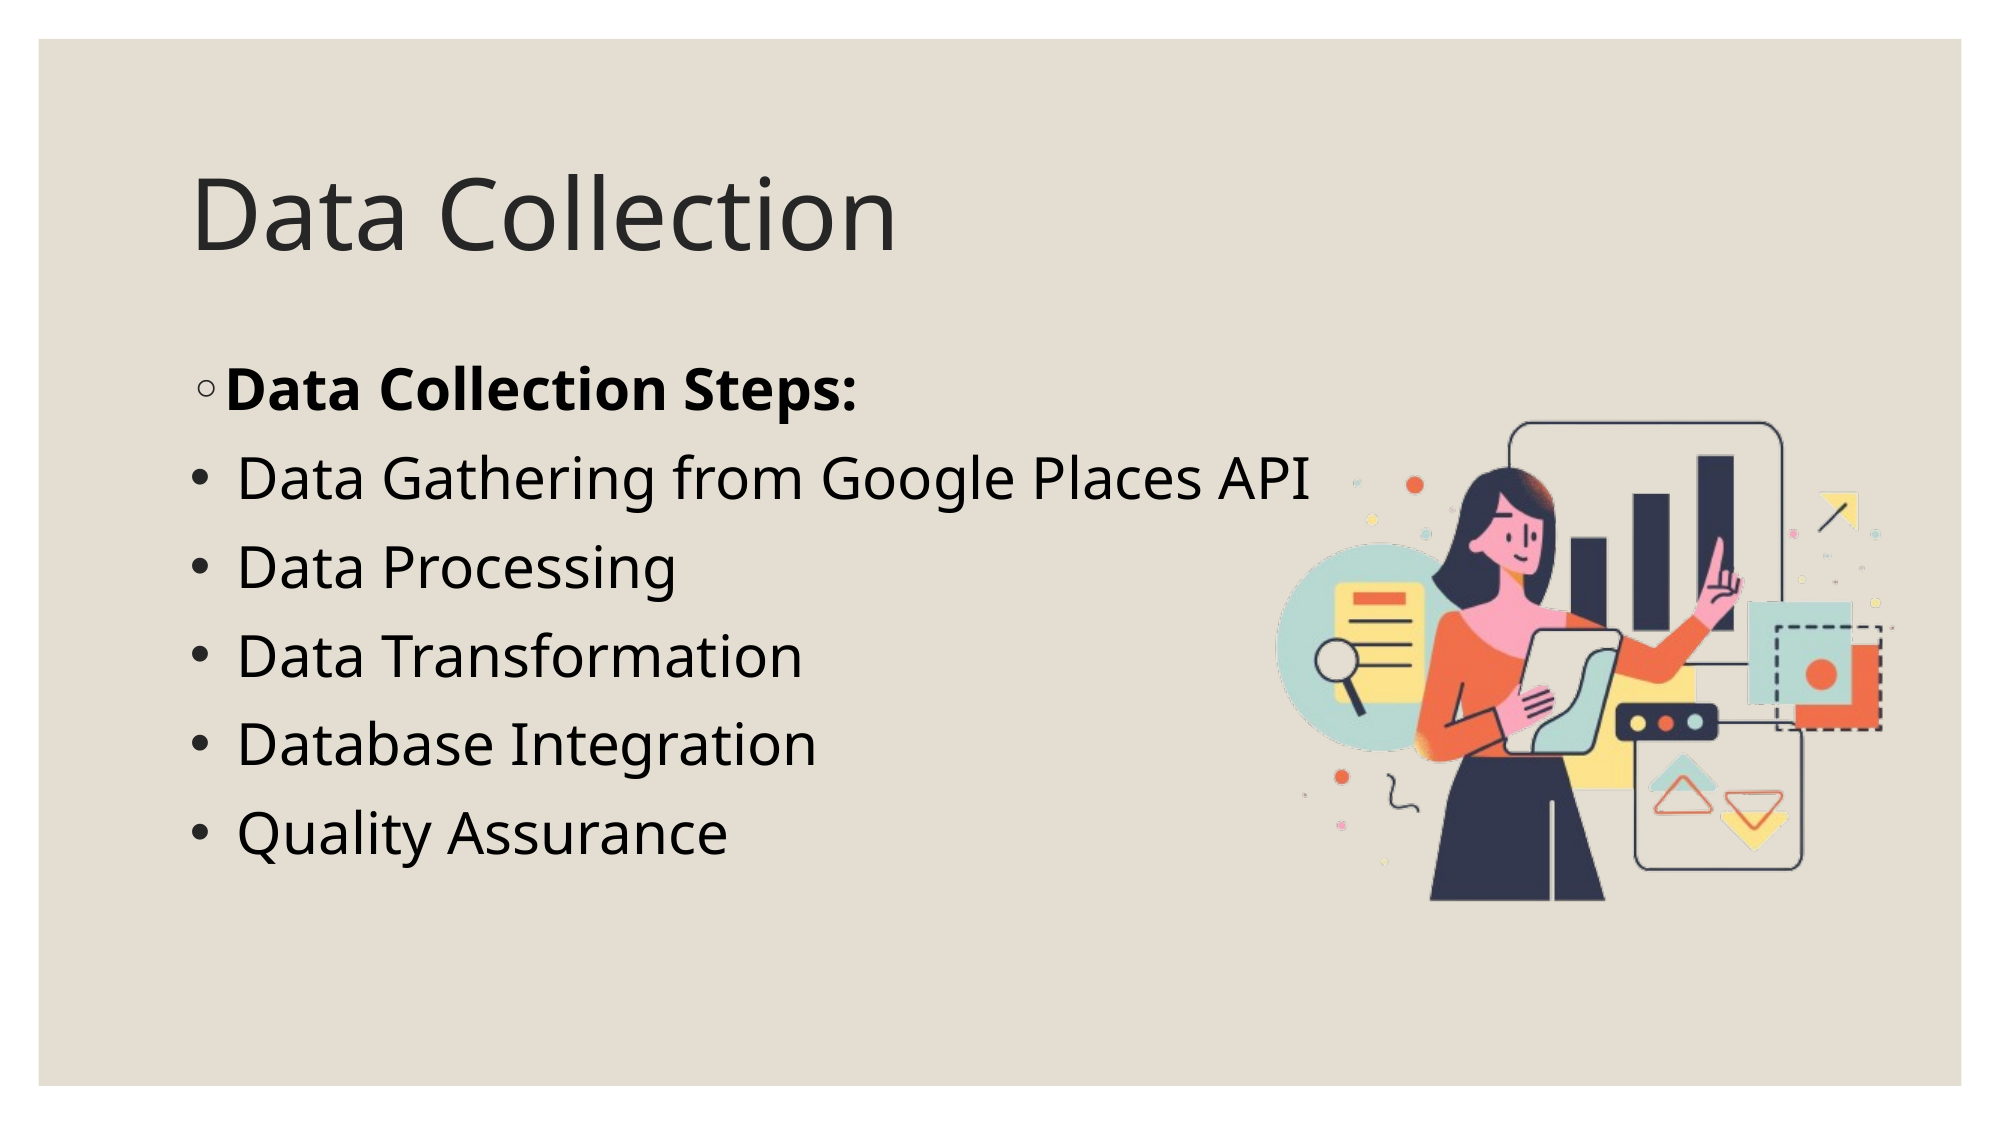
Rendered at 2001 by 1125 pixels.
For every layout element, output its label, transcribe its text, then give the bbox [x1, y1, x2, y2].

picture [1203, 284, 1953, 1034]
list Data Collection Steps: Data Gathering from Google Places API Data Processing Data Transformation Database Integration Quality Assurance [174, 345, 1198, 990]
title Data Collection [174, 105, 1825, 331]
